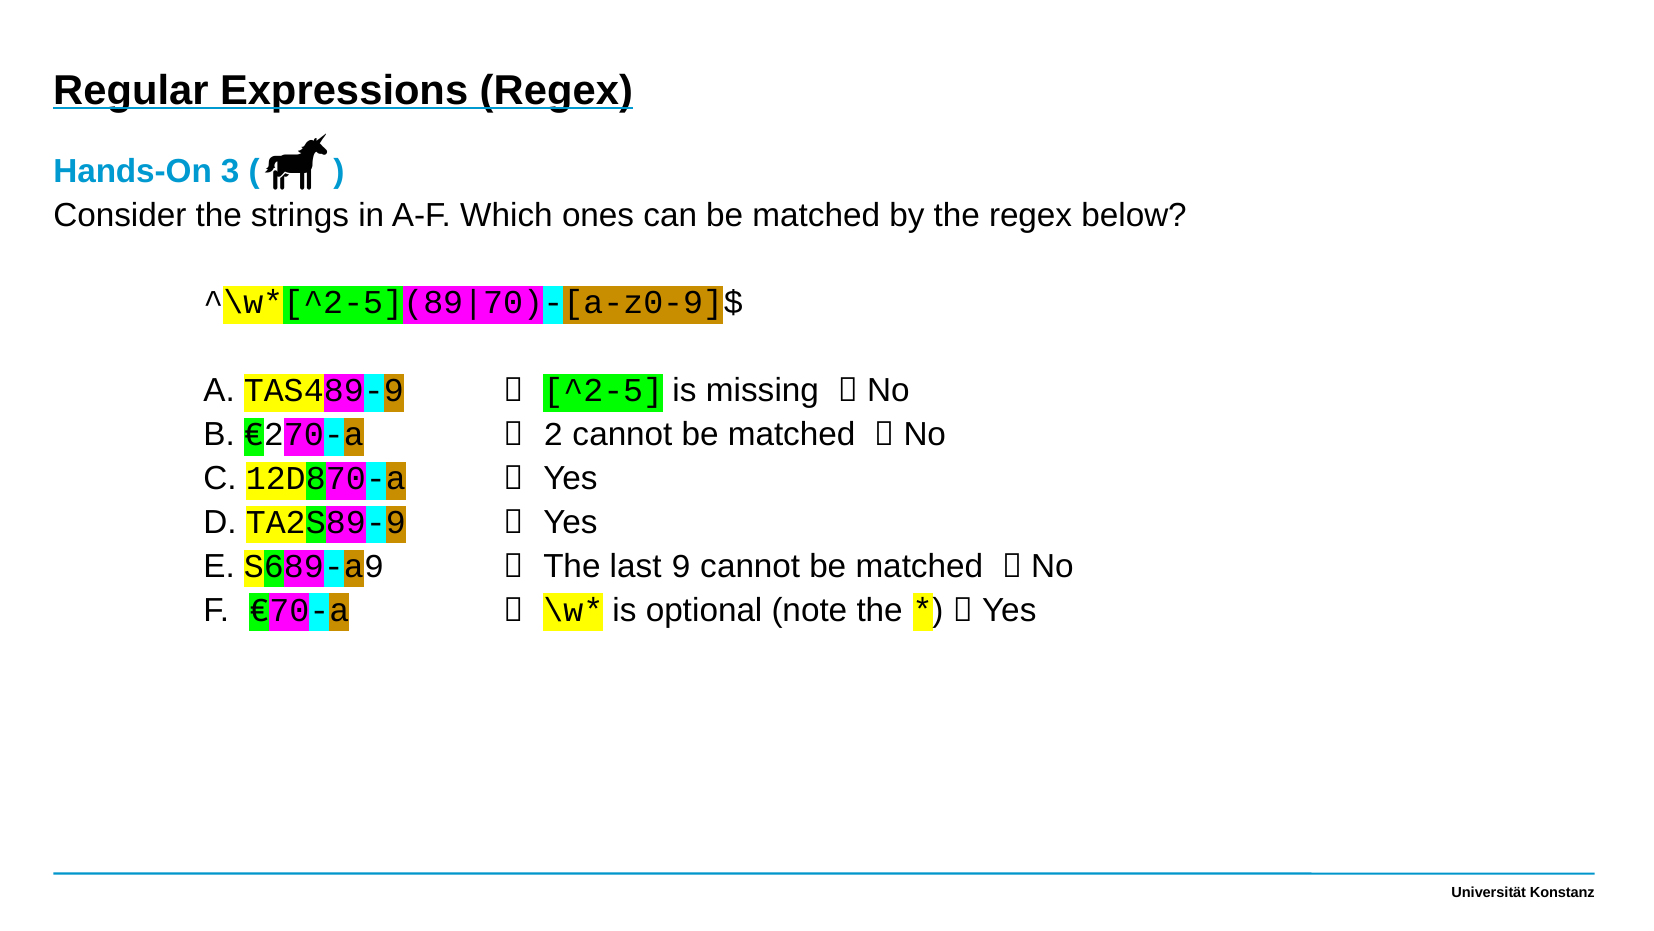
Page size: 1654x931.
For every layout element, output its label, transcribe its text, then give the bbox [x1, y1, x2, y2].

picture [263, 129, 329, 195]
text_box Hands-On 3 ( ) Consider the strings in A-F. Which ones can be matched by the regex below? ^\w*[^2-5](89|70)-[a-z0-9]$ A. TAS489-9  [^2-5] is missing  No B. €270-a  2 cannot be matched  No C. 12D870-a  Yes D. TA2S89-9  Yes E. S689-a9  The last 9 cannot be matched  No F. €70-a  \w* is optional (note the *)  Yes [53, 145, 1447, 760]
text_box Regular Expressions (Regex) [53, 66, 1093, 145]
